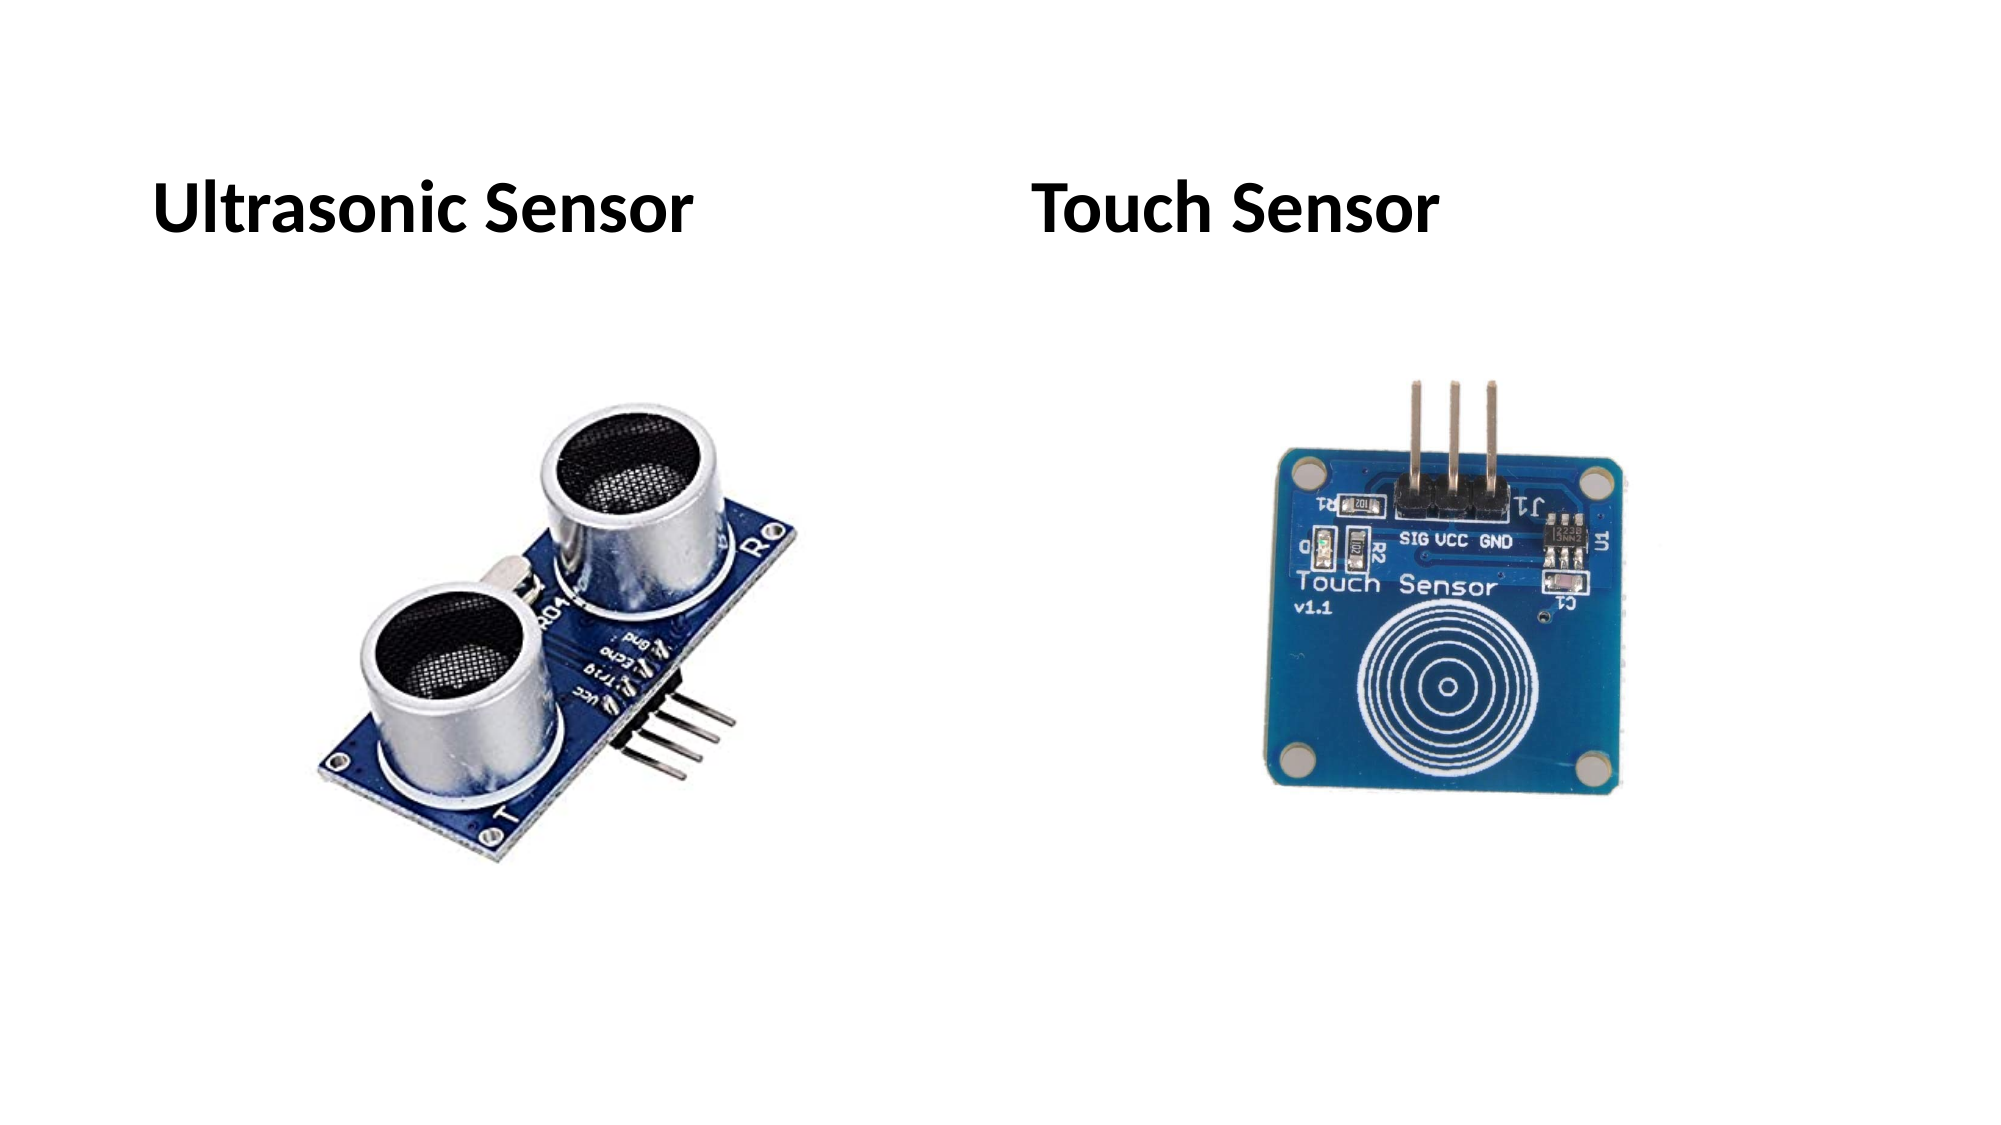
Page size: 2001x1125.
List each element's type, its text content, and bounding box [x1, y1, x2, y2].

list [293, 365, 828, 900]
list Touch Sensor [1016, 121, 1867, 257]
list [1135, 330, 1740, 935]
list Ultrasonic Sensor [137, 121, 984, 257]
